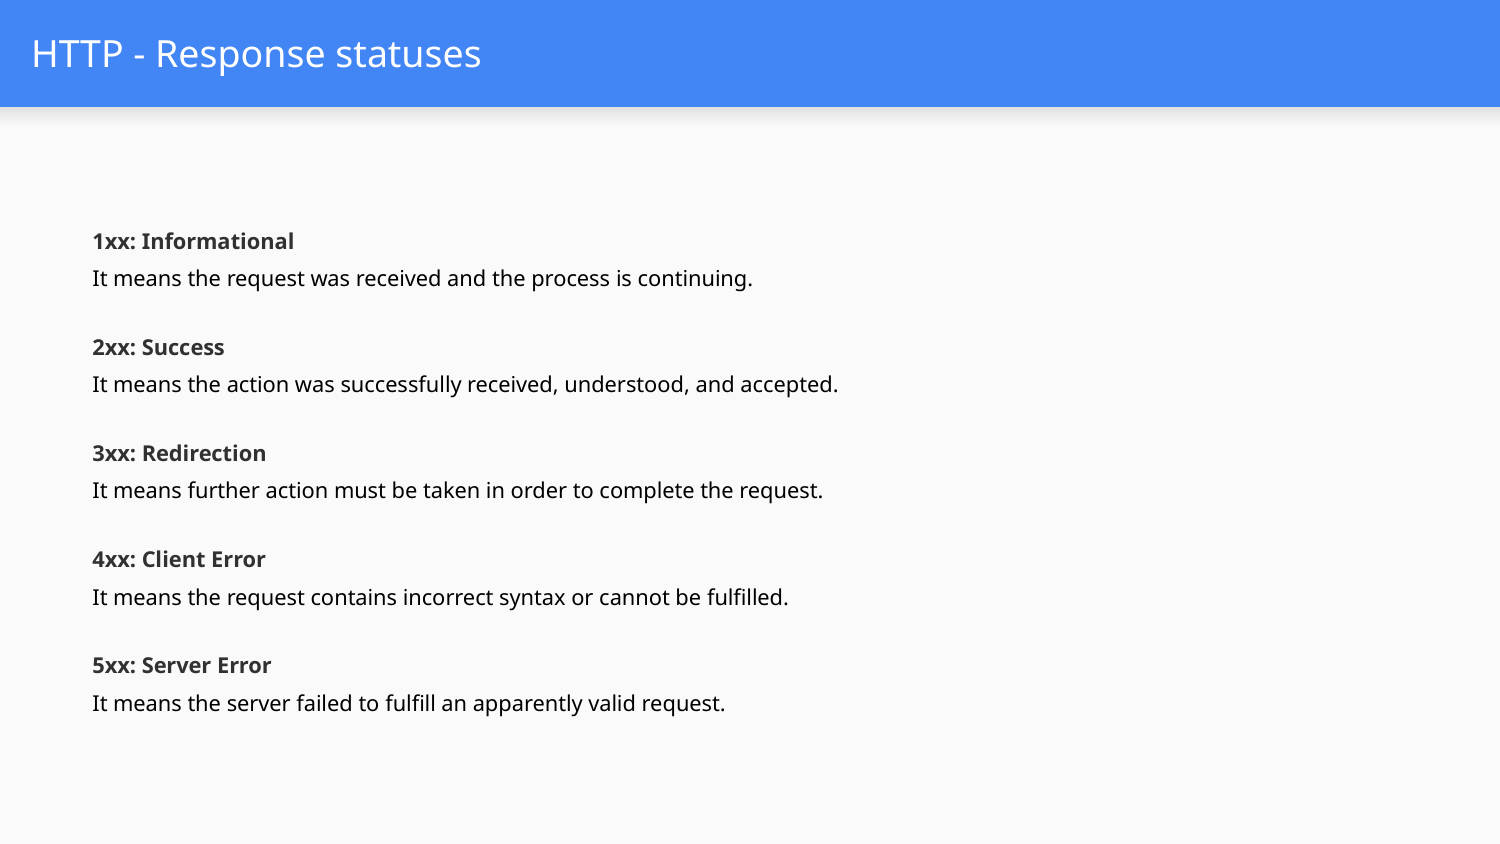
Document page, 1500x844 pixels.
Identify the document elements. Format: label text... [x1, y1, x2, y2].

list 1xx: Informational It means the request was received and the process is continuing. 2xx: Success It means the action was successfully received, understood, and accepted. 3xx: Redirection It means further action must be taken in order to complete the request. 4xx: Client Error It means the request contains incorrect syntax or cannot be fulfilled. 5xx: Server Error It means the server failed to fulfill an apparently valid request. [77, 121, 1473, 811]
title HTTP - Response statuses [16, 2, 1464, 102]
